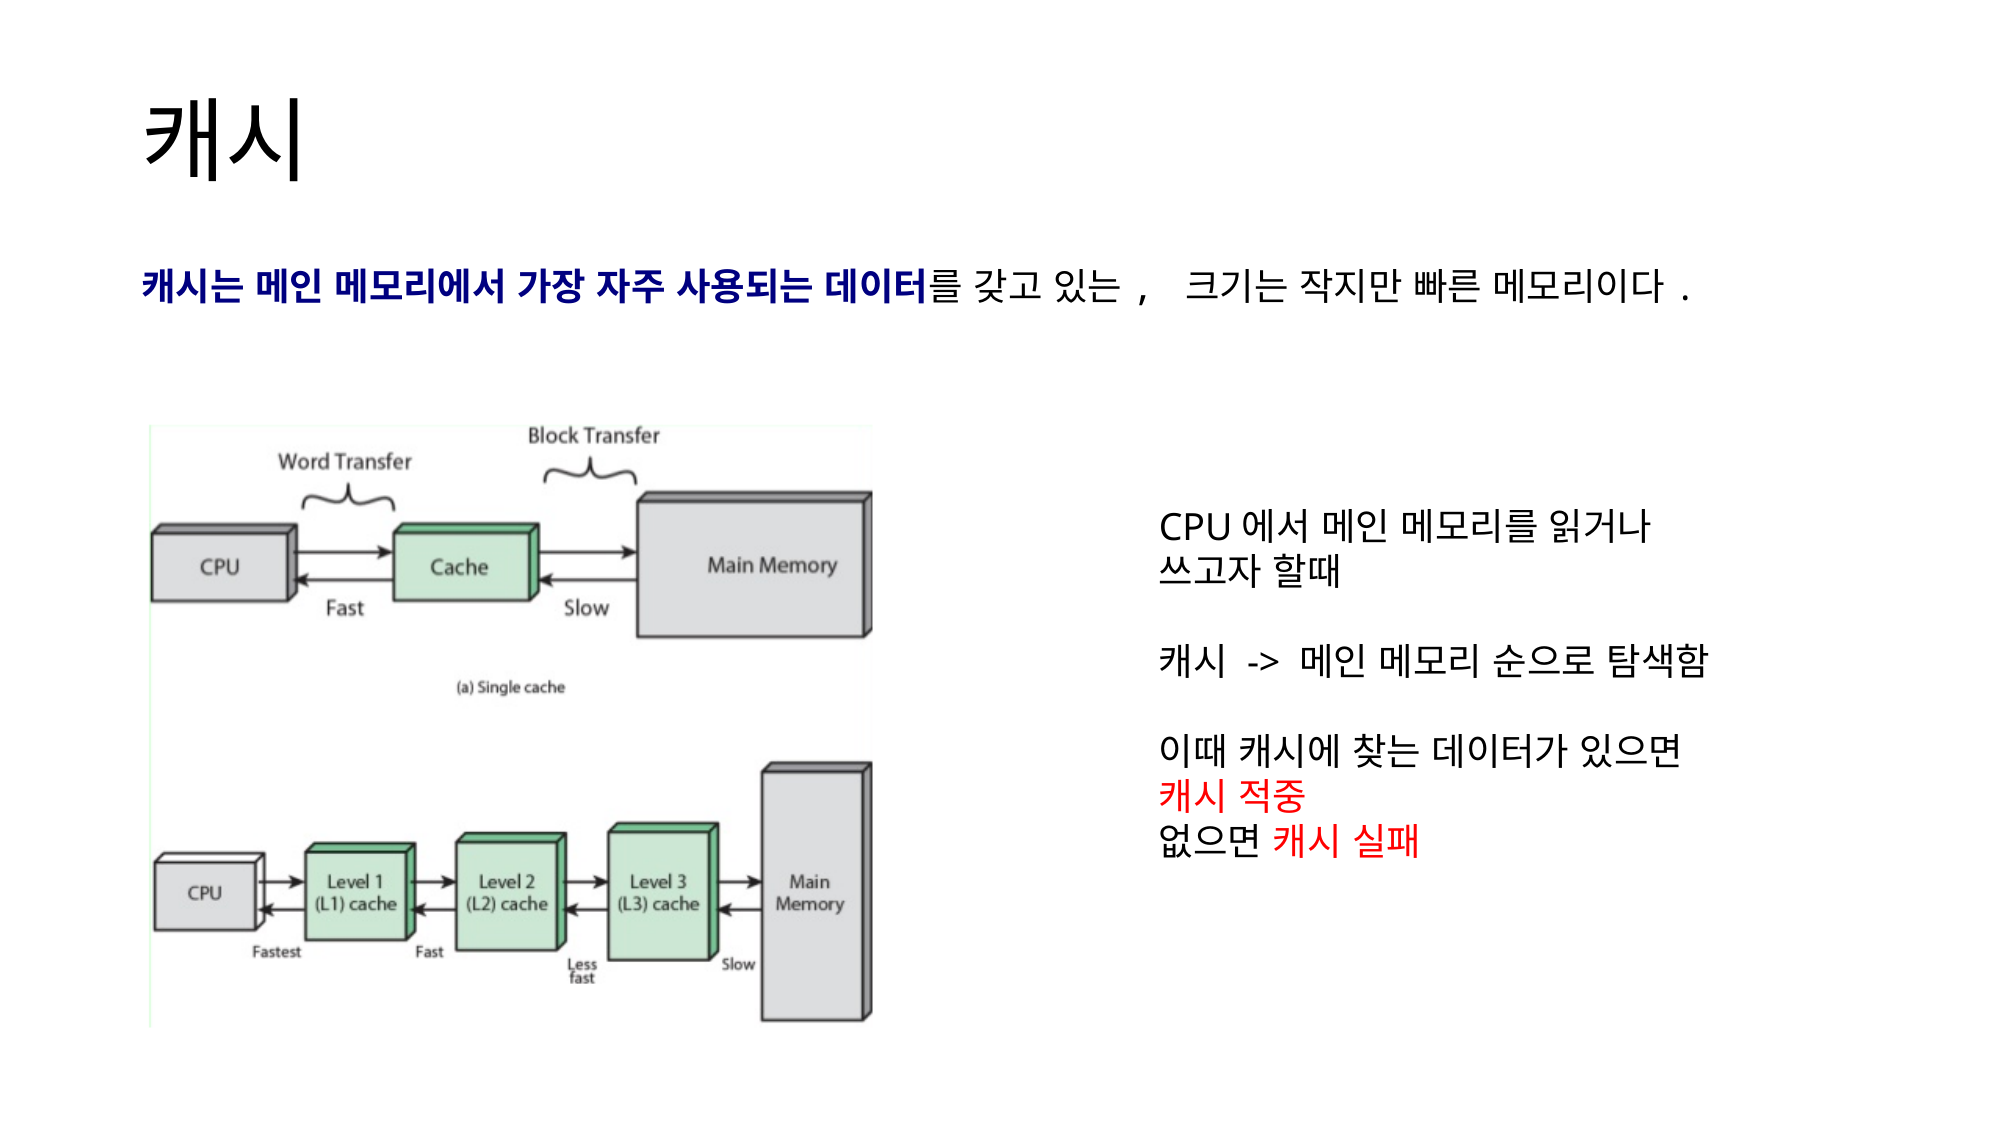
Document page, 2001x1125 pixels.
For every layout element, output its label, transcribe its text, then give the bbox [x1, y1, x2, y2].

picture [126, 422, 962, 1045]
text_box 캐시는 메인 메모리에서 가장 자주 사용되는 데이터를 갖고 있는, 크기는 작지만 빠른 메모리이다. [126, 255, 1796, 316]
text_box CPU에서 메인 메모리를 읽거나 쓰고자 할때 캐시 -> 메인 메모리 순으로 탐색함 이때 캐시에 찾는 데이터가 있으면 캐시 적중 없으면 캐시 실패 [1143, 495, 1777, 916]
title 캐시 [126, 36, 1852, 254]
